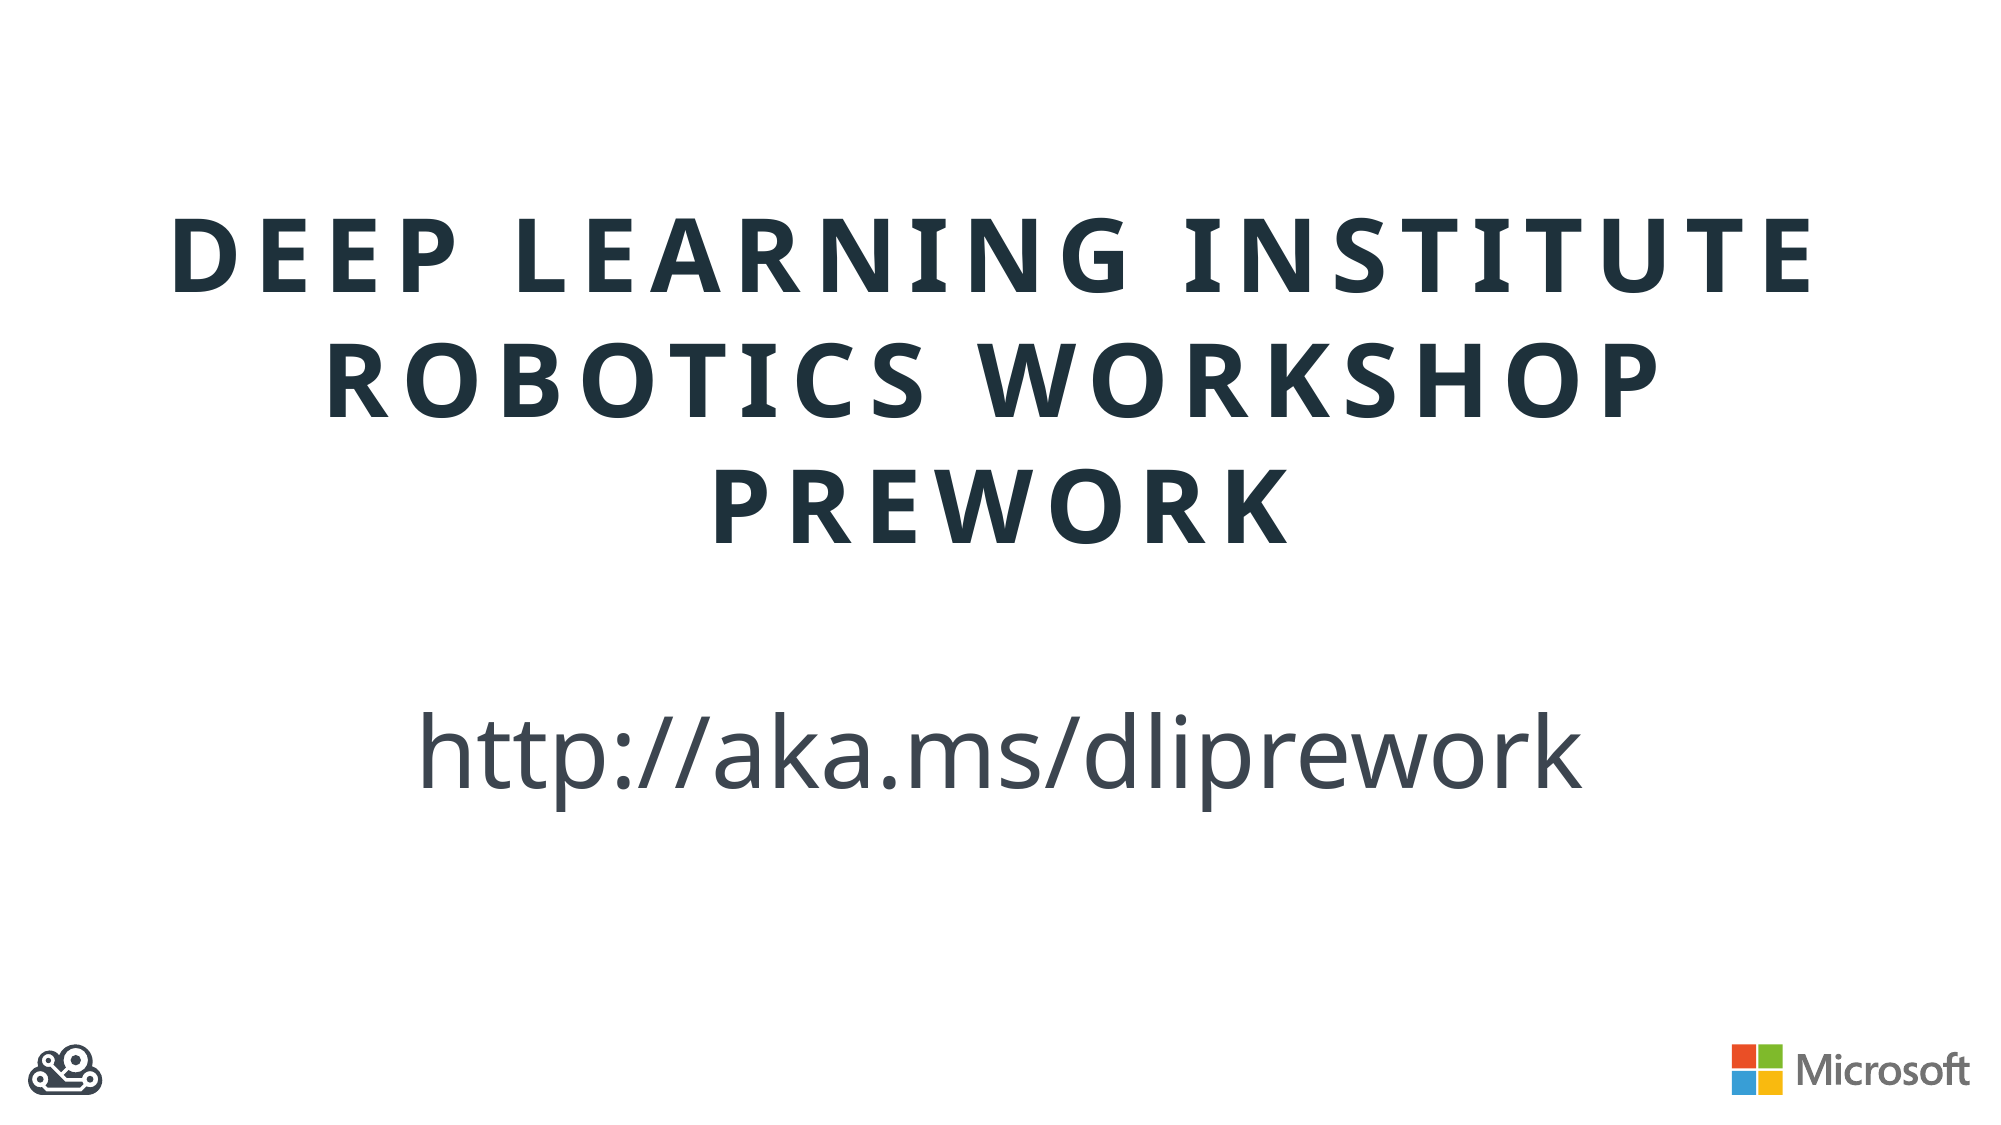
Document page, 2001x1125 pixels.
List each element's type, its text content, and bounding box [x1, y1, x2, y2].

subtitle http://aka.ms/dliprework [249, 590, 1750, 863]
title Deep Learning Institute Robotics Workshop Prework [56, 184, 1940, 576]
